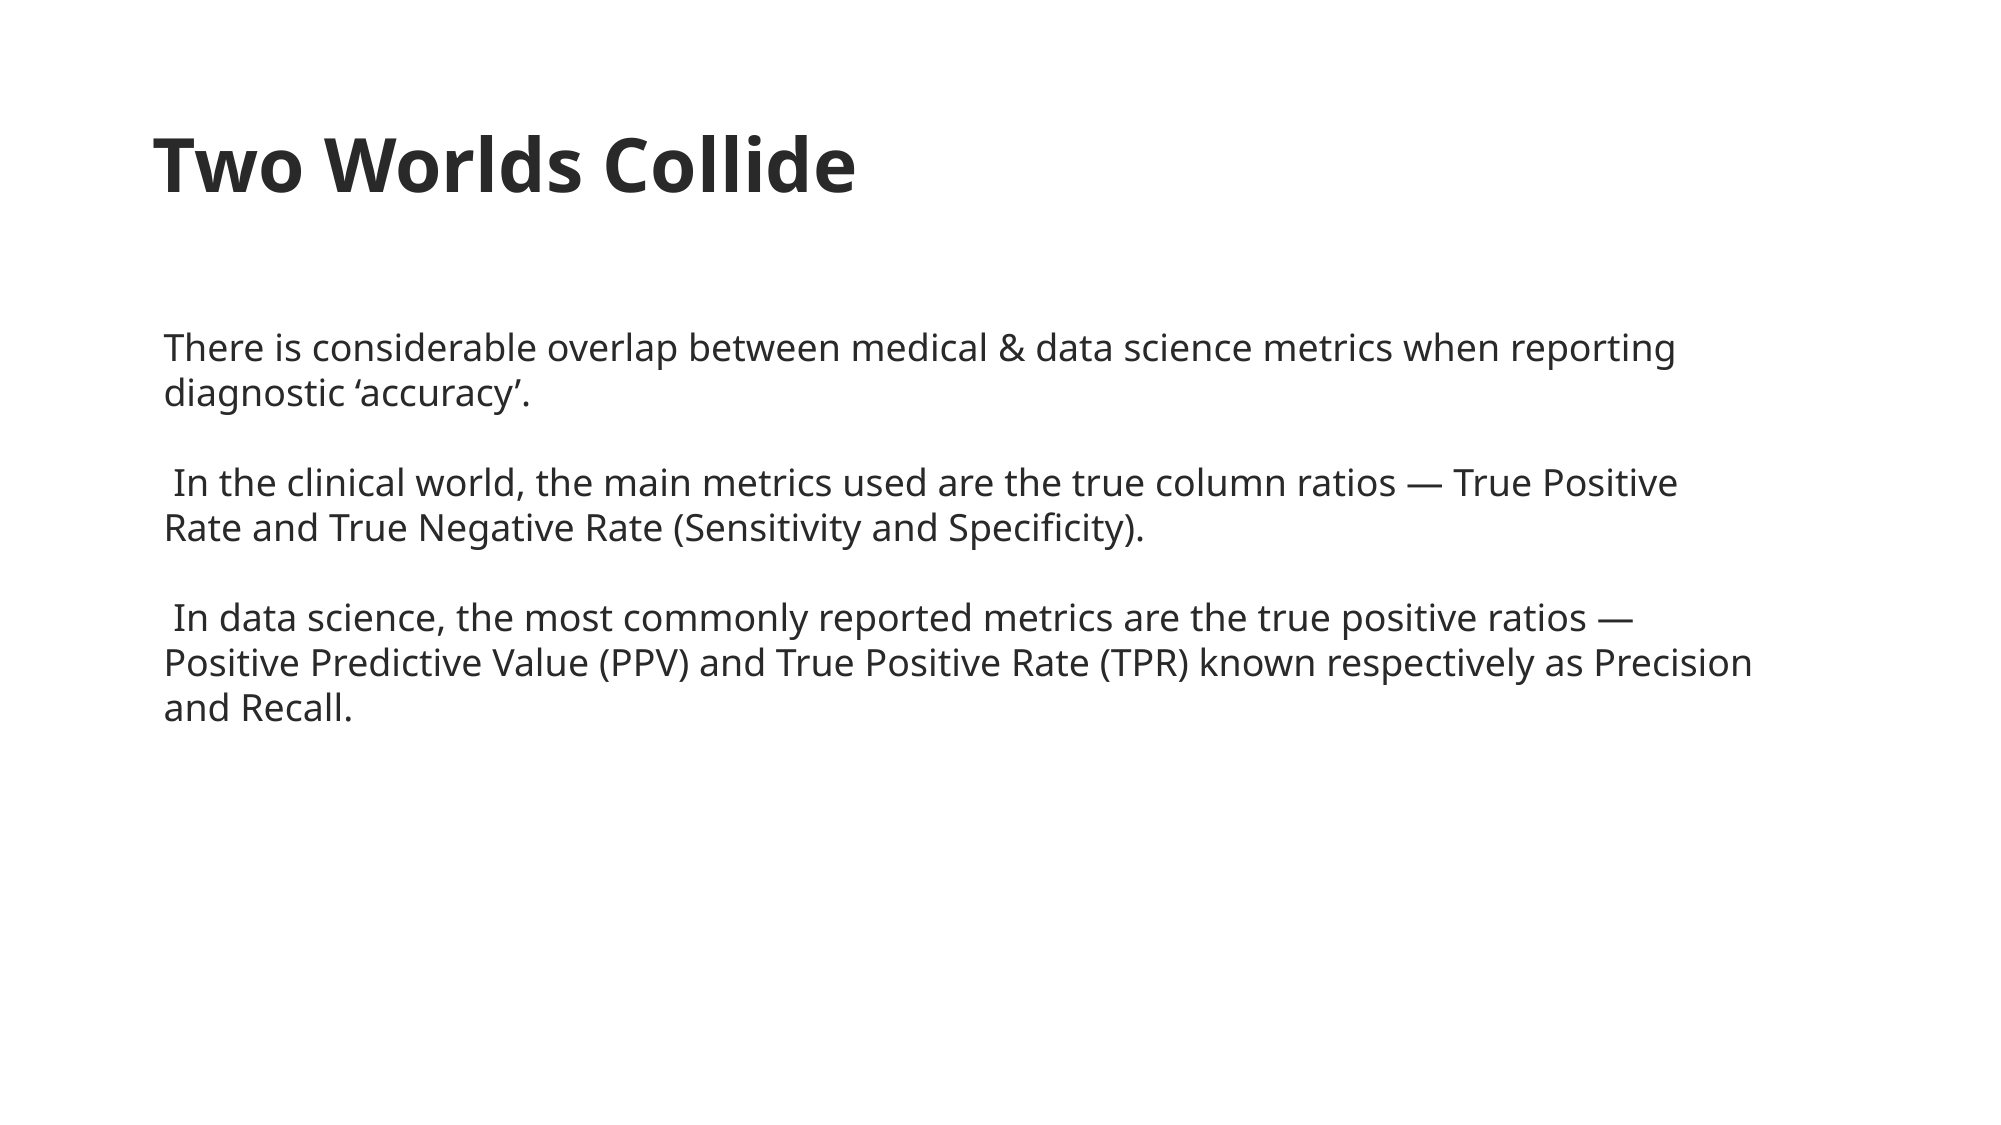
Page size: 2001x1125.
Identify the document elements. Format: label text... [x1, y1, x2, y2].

title Two Worlds Collide [137, 59, 1863, 278]
text_box There is considerable overlap between medical & data science metrics when reporting diagnostic ‘accuracy’. In the clinical world, the main metrics used are the true column ratios — True Positive Rate and True Negative Rate (Sensitivity and Specificity). In data science, the most commonly reported metrics are the true positive ratios — Positive Predictive Value (PPV) and True Positive Rate (TPR) known respectively as Precision and Recall. [148, 316, 1773, 737]
